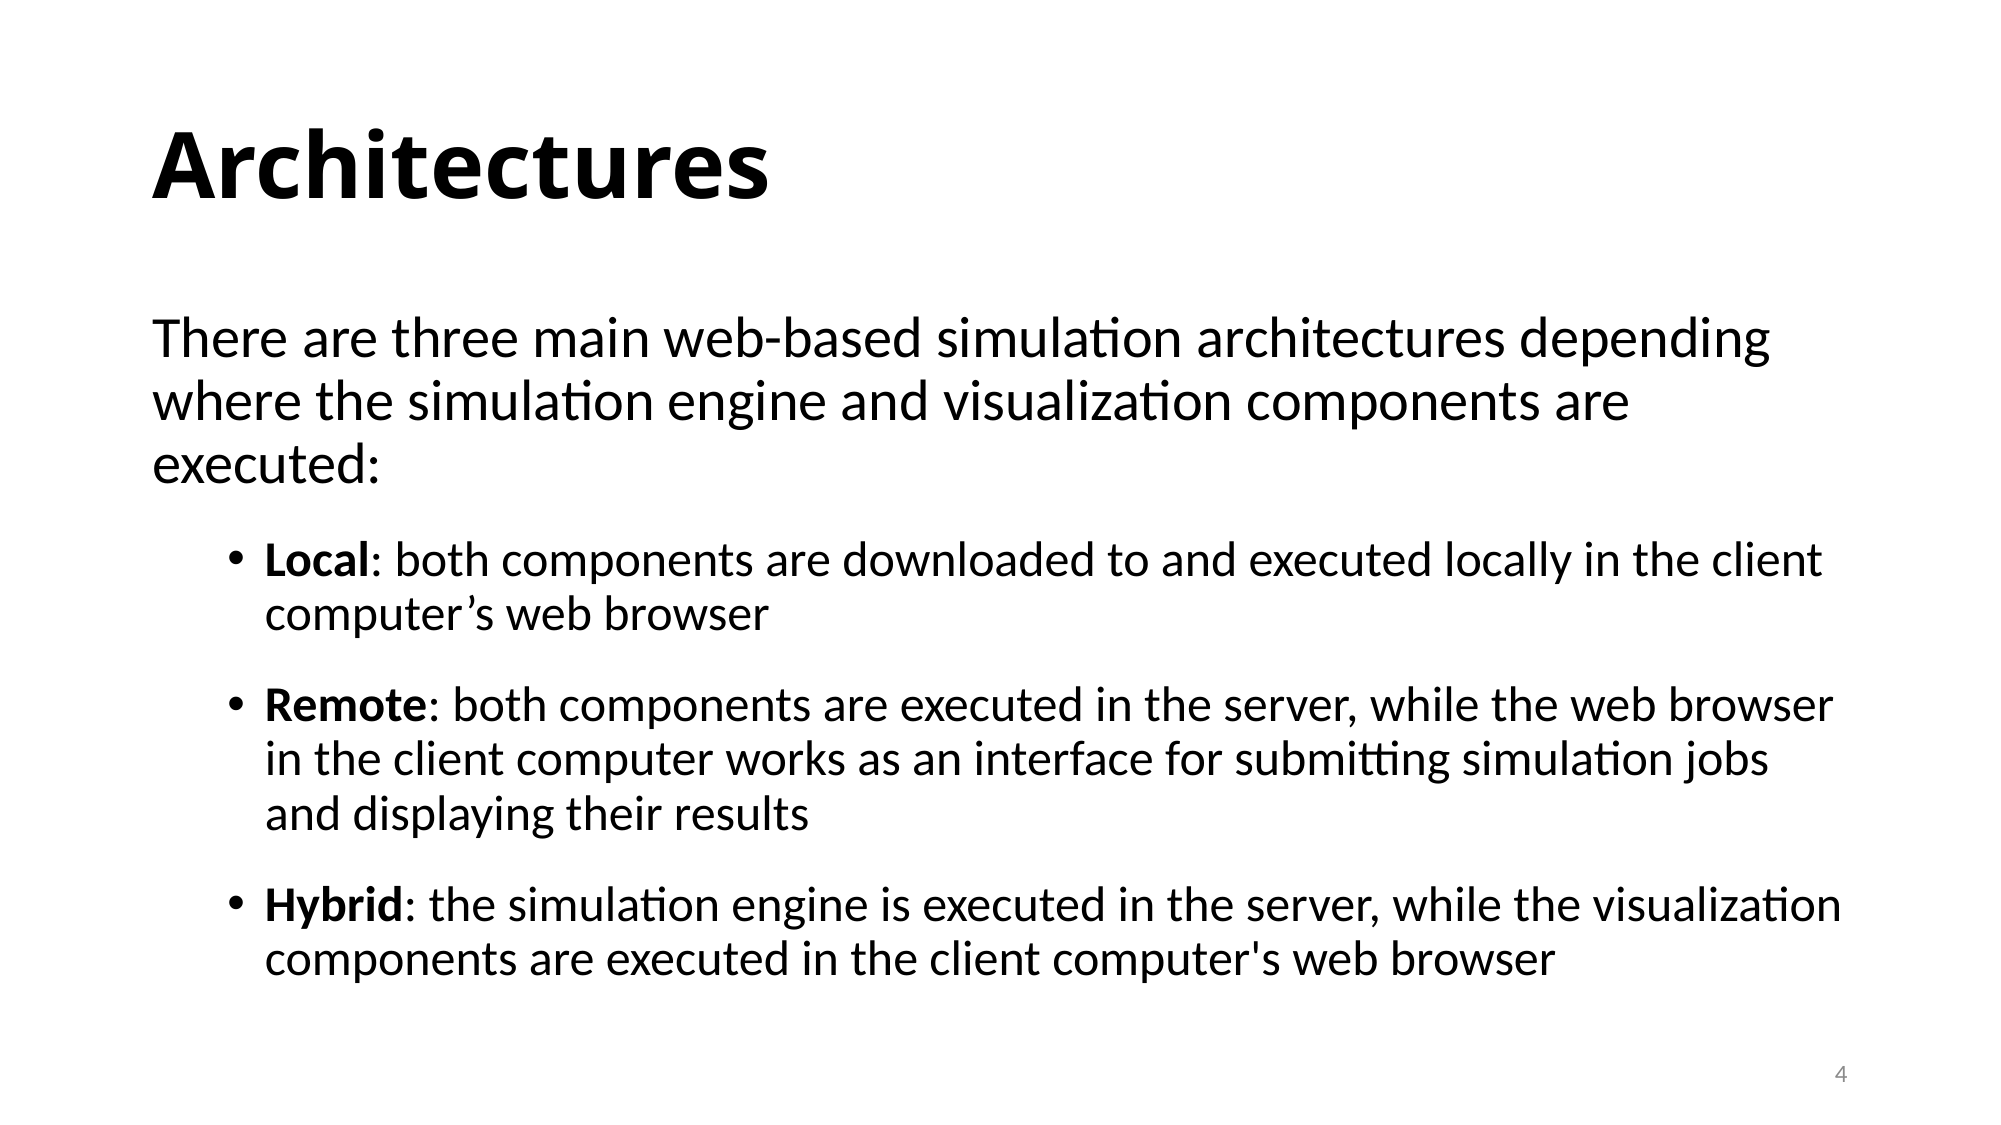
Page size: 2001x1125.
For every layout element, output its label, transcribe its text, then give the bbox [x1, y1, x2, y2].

title Architectures [137, 59, 1863, 278]
slide_number 4 [1412, 1042, 1863, 1103]
list There are three main web-based simulation architectures depending where the simulation engine and visualization components are executed: Local: both components are downloaded to and executed locally in the client computer’s web browser Remote: both components are executed in the server, while the web browser in the client computer works as an interface for submitting simulation jobs and displaying their results Hybrid: the simulation engine is executed in the server, while the visualization components are executed in the client computer's web browser [137, 299, 1863, 1014]
